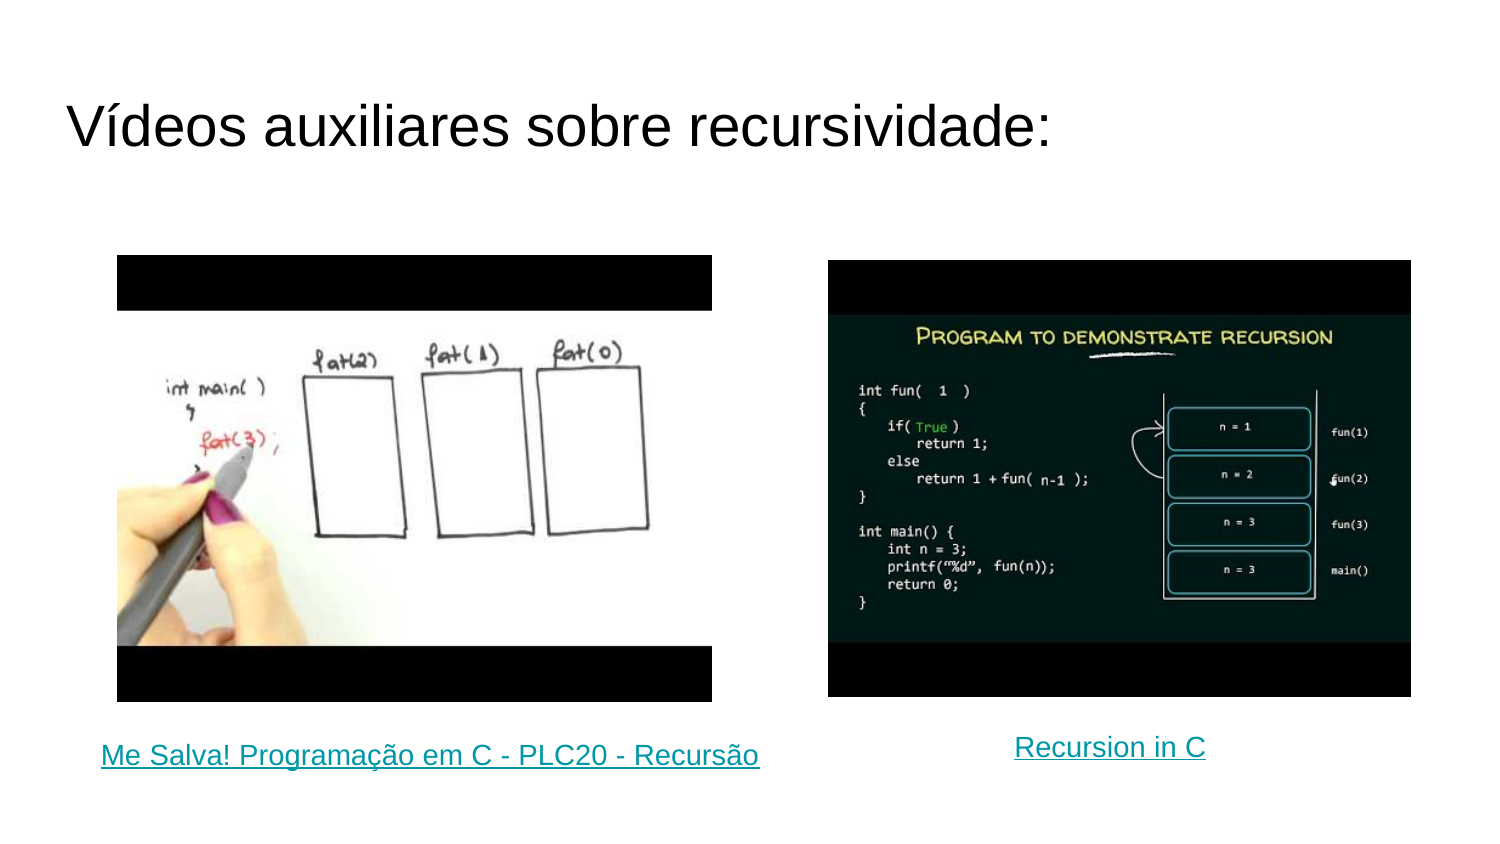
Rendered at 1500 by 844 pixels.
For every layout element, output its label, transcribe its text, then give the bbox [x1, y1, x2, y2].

text_box Recursion in C [999, 712, 1316, 795]
text_box Me Salva! Programação em C - PLC20 - Recursão [85, 721, 786, 795]
picture [116, 255, 713, 702]
picture [828, 259, 1412, 697]
title Vídeos auxiliares sobre recursividade: [51, 72, 1449, 167]
